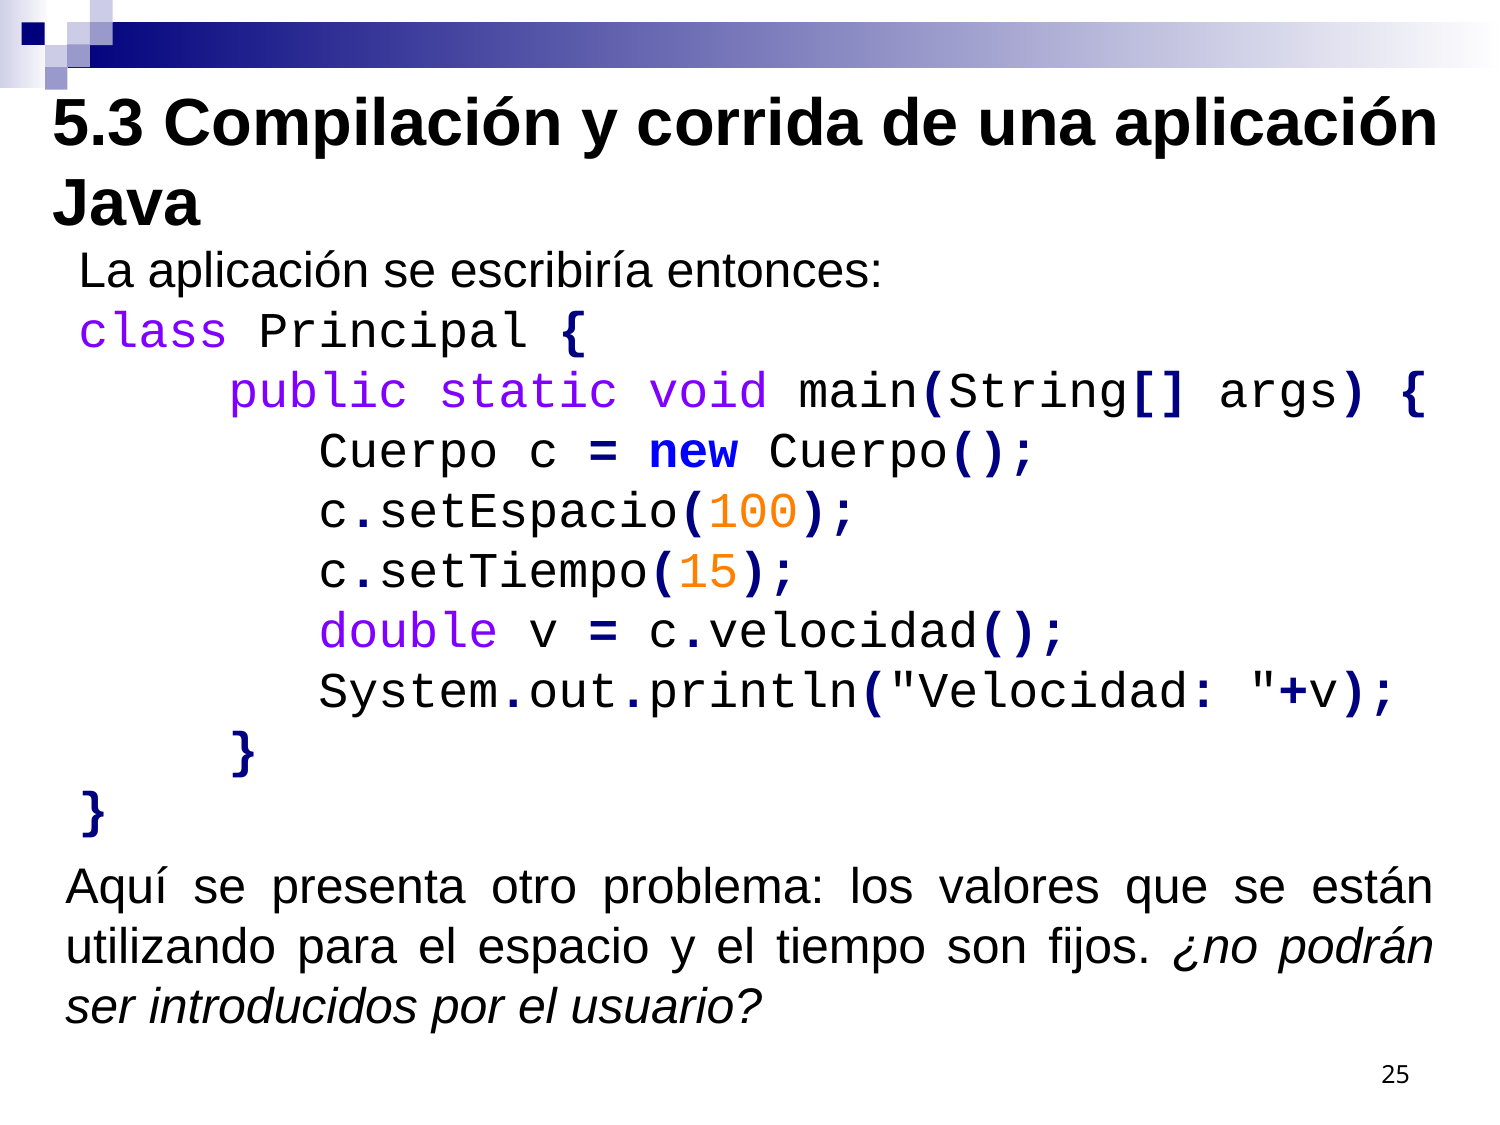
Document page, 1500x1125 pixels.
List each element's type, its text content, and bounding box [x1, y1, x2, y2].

text_box La aplicación se escribiría entonces: class Principal { public static void main(String[] args) { Cuerpo c = new Cuerpo(); c.setEspacio(100); c.setTiempo(15); double v = c.velocidad(); System.out.println("Velocidad: "+v); } } [63, 230, 1464, 918]
text_box Aquí se presenta otro problema: los valores que se están utilizando para el espacio y el tiempo son fijos. ¿no podrán ser introducidos por el usuario? [50, 846, 1450, 1041]
text_box 5.3 Compilación y corrida de una aplicación Java [37, 46, 1463, 272]
slide_number 25 [1074, 1041, 1426, 1101]
